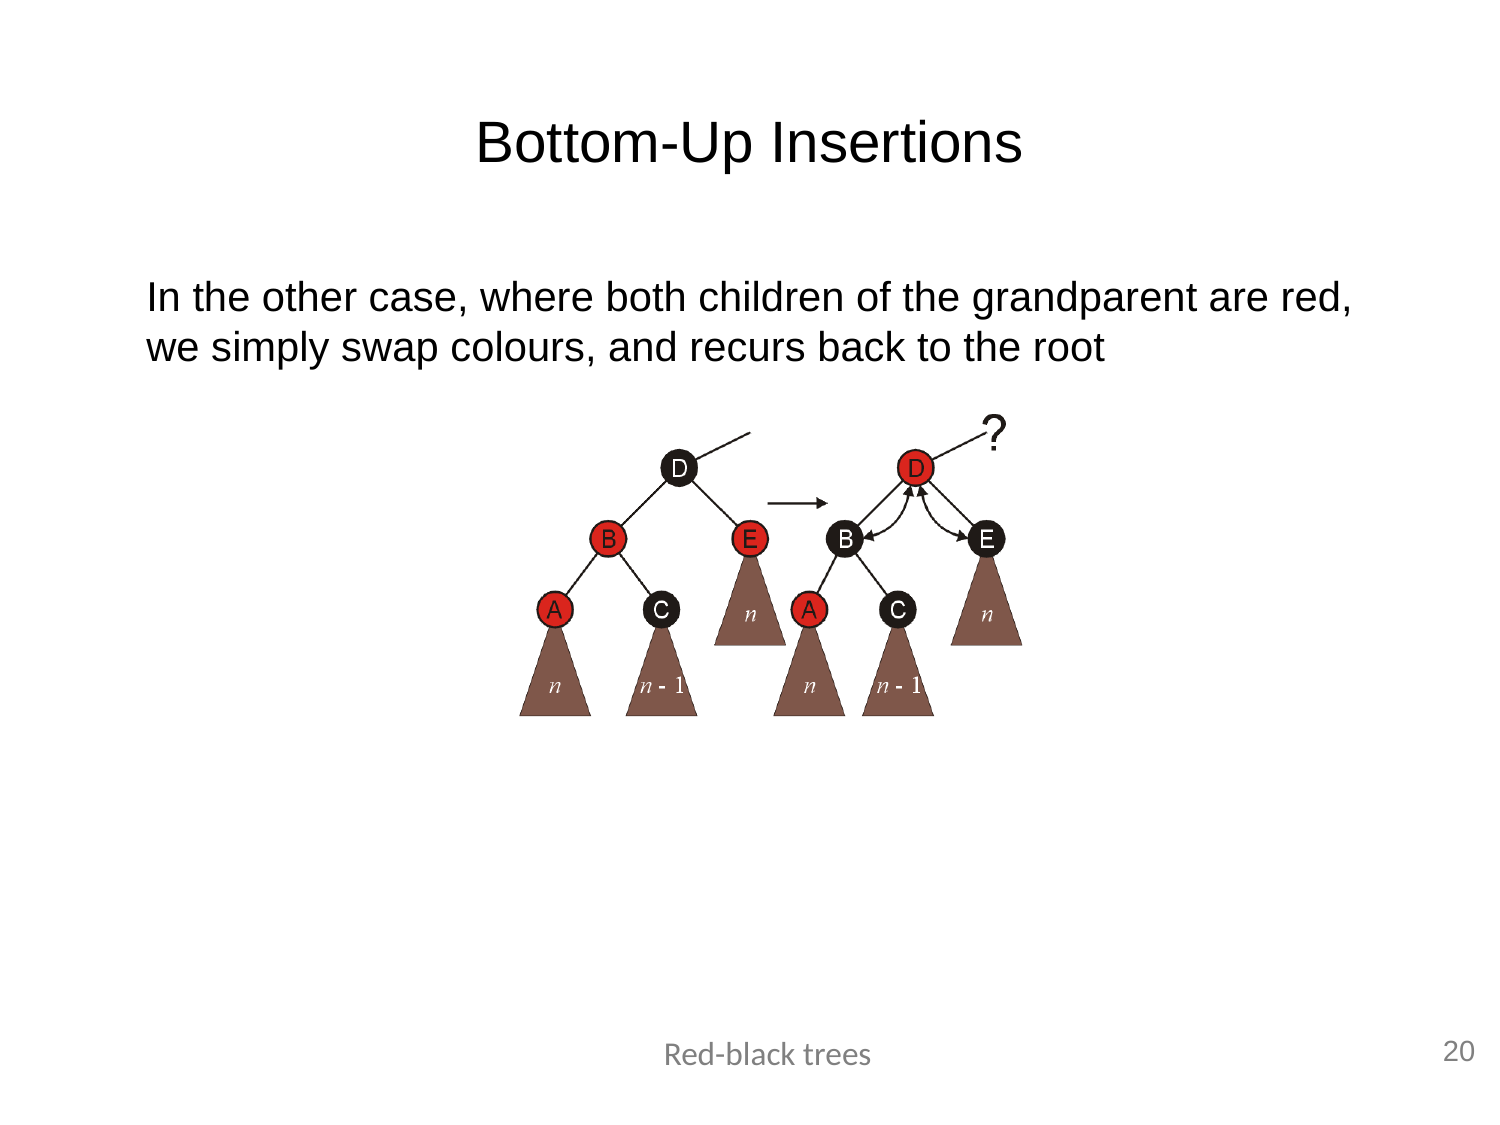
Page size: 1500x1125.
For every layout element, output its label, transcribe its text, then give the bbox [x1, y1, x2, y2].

picture [513, 408, 1028, 722]
list In the other case, where both children of the grandparent are red, we simply swap colours, and recurs back to the root [74, 262, 1426, 1006]
title Bottom-Up Insertions [74, 44, 1426, 233]
